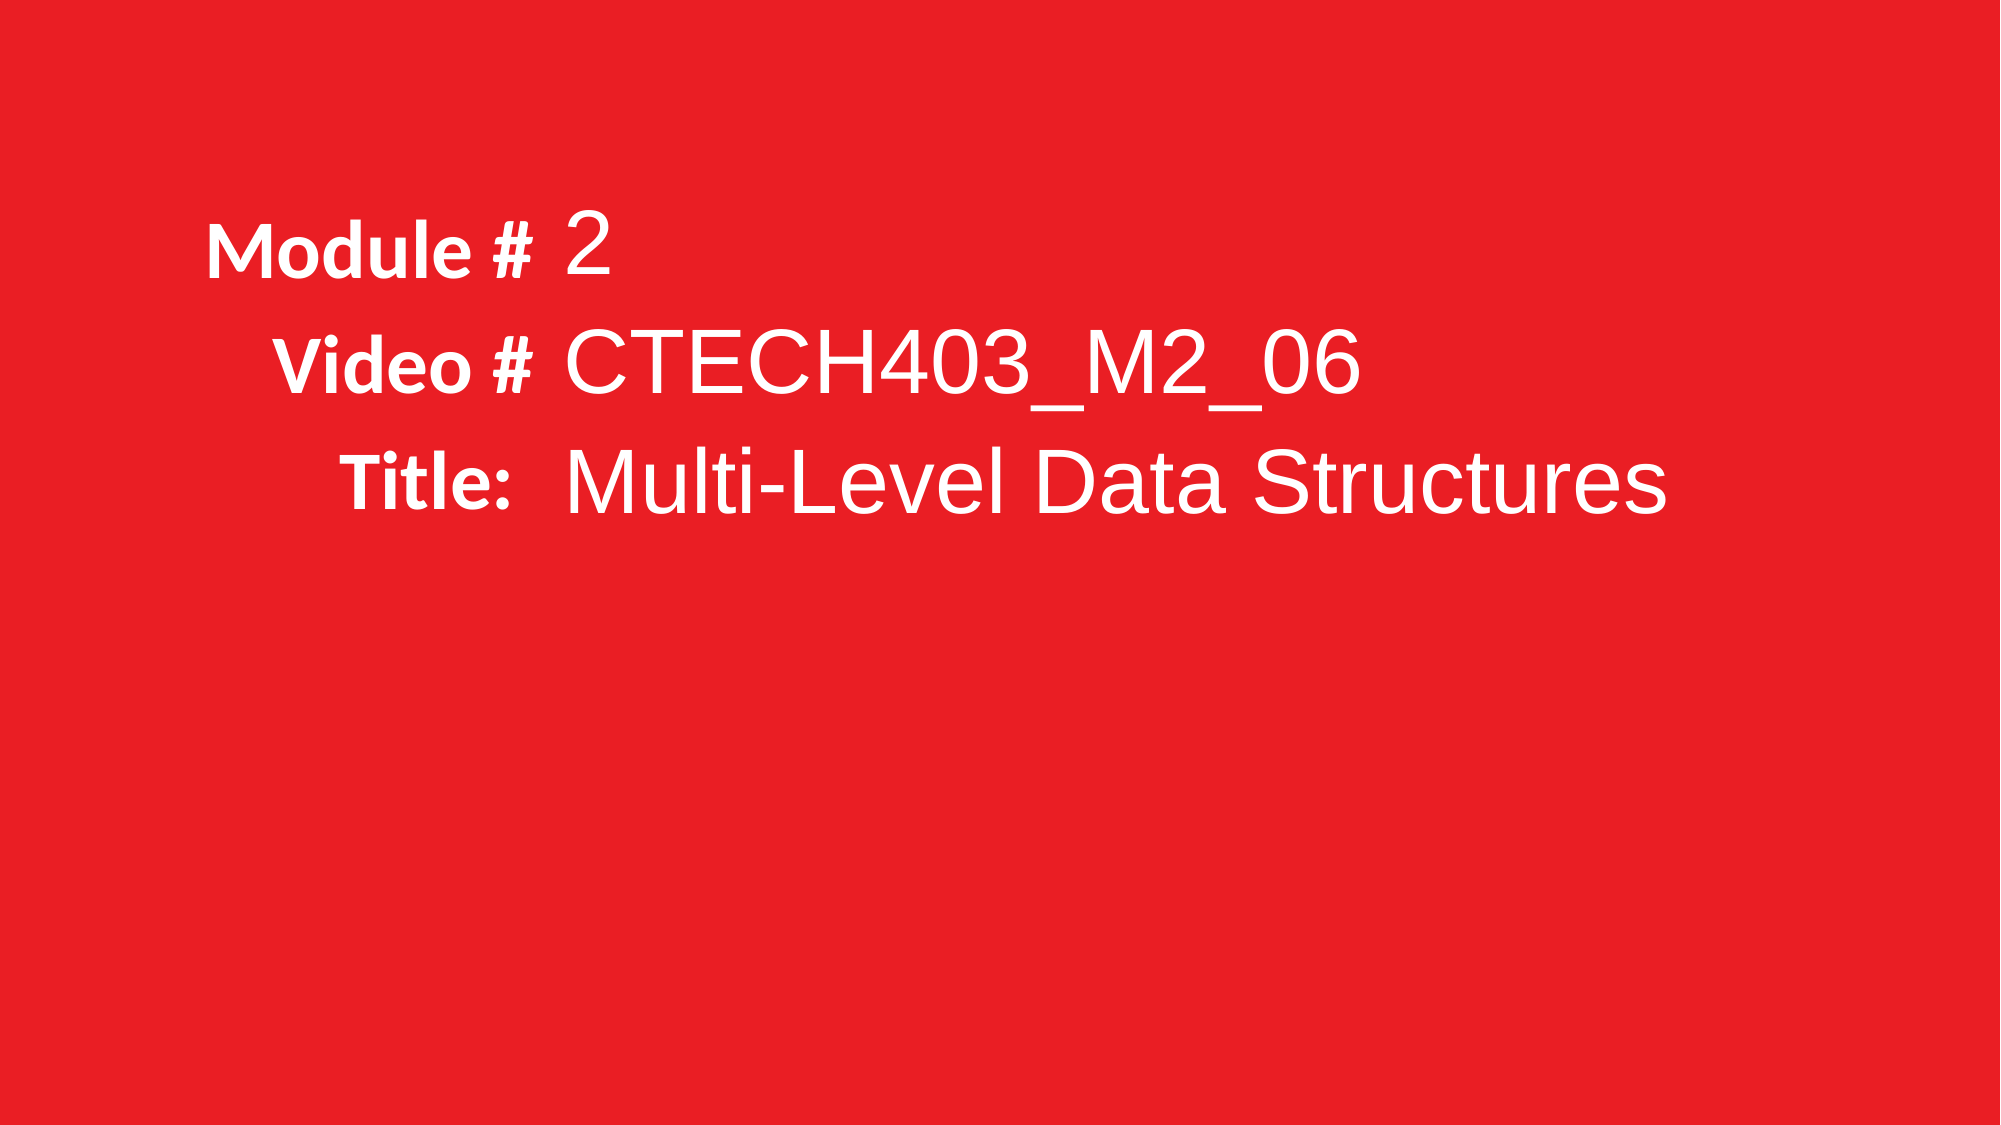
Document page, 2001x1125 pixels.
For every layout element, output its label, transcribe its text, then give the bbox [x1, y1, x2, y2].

list 2 CTECH403_M2_06 Multi-Level Data Structures [548, 187, 1795, 545]
